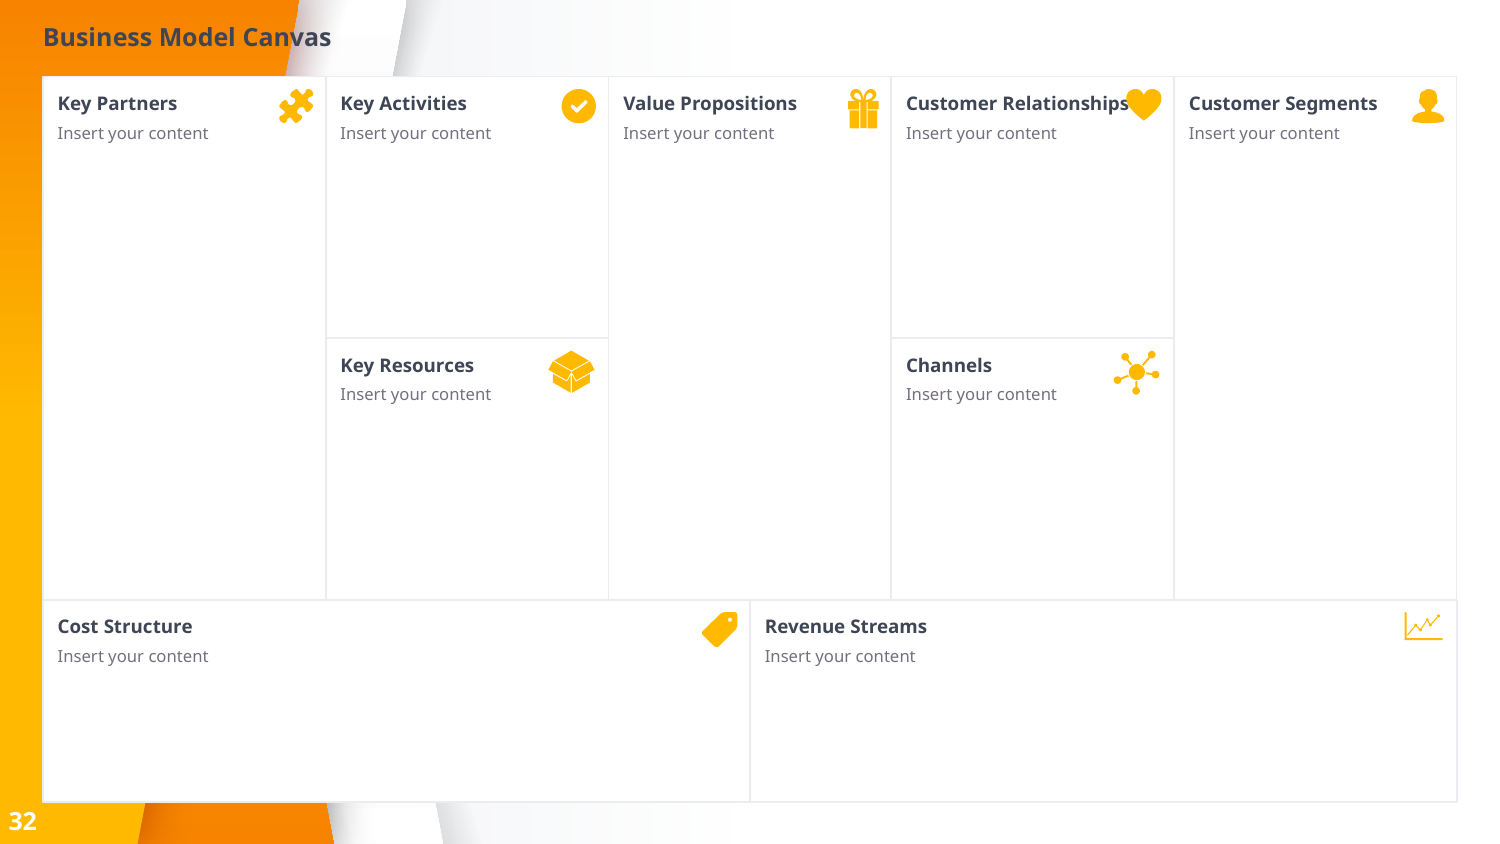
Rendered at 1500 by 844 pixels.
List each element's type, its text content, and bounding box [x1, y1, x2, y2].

text_box Revenue Streams Insert your content [749, 599, 1457, 803]
text_box Business Model Canvas [42, 0, 1457, 76]
text_box Key Activities Insert your content [326, 76, 608, 338]
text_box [548, 350, 595, 393]
text_box [702, 612, 738, 648]
text_box <número> [0, 801, 46, 844]
text_box Value Propositions Insert your content [608, 76, 891, 599]
text_box Channels Insert your content [891, 338, 1174, 599]
text_box [279, 89, 314, 123]
text_box Key Resources Insert your content [326, 338, 608, 599]
text_box Key Partners Insert your content [42, 76, 326, 599]
text_box [1126, 89, 1162, 121]
text_box Customer Segments Insert your content [1174, 76, 1457, 599]
text_box Customer Relationships Insert your content [891, 76, 1174, 338]
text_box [1113, 350, 1160, 395]
text_box Cost Structure Insert your content [42, 599, 749, 803]
text_box [1412, 89, 1445, 124]
text_box [561, 89, 596, 124]
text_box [847, 88, 880, 129]
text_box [1404, 611, 1443, 641]
